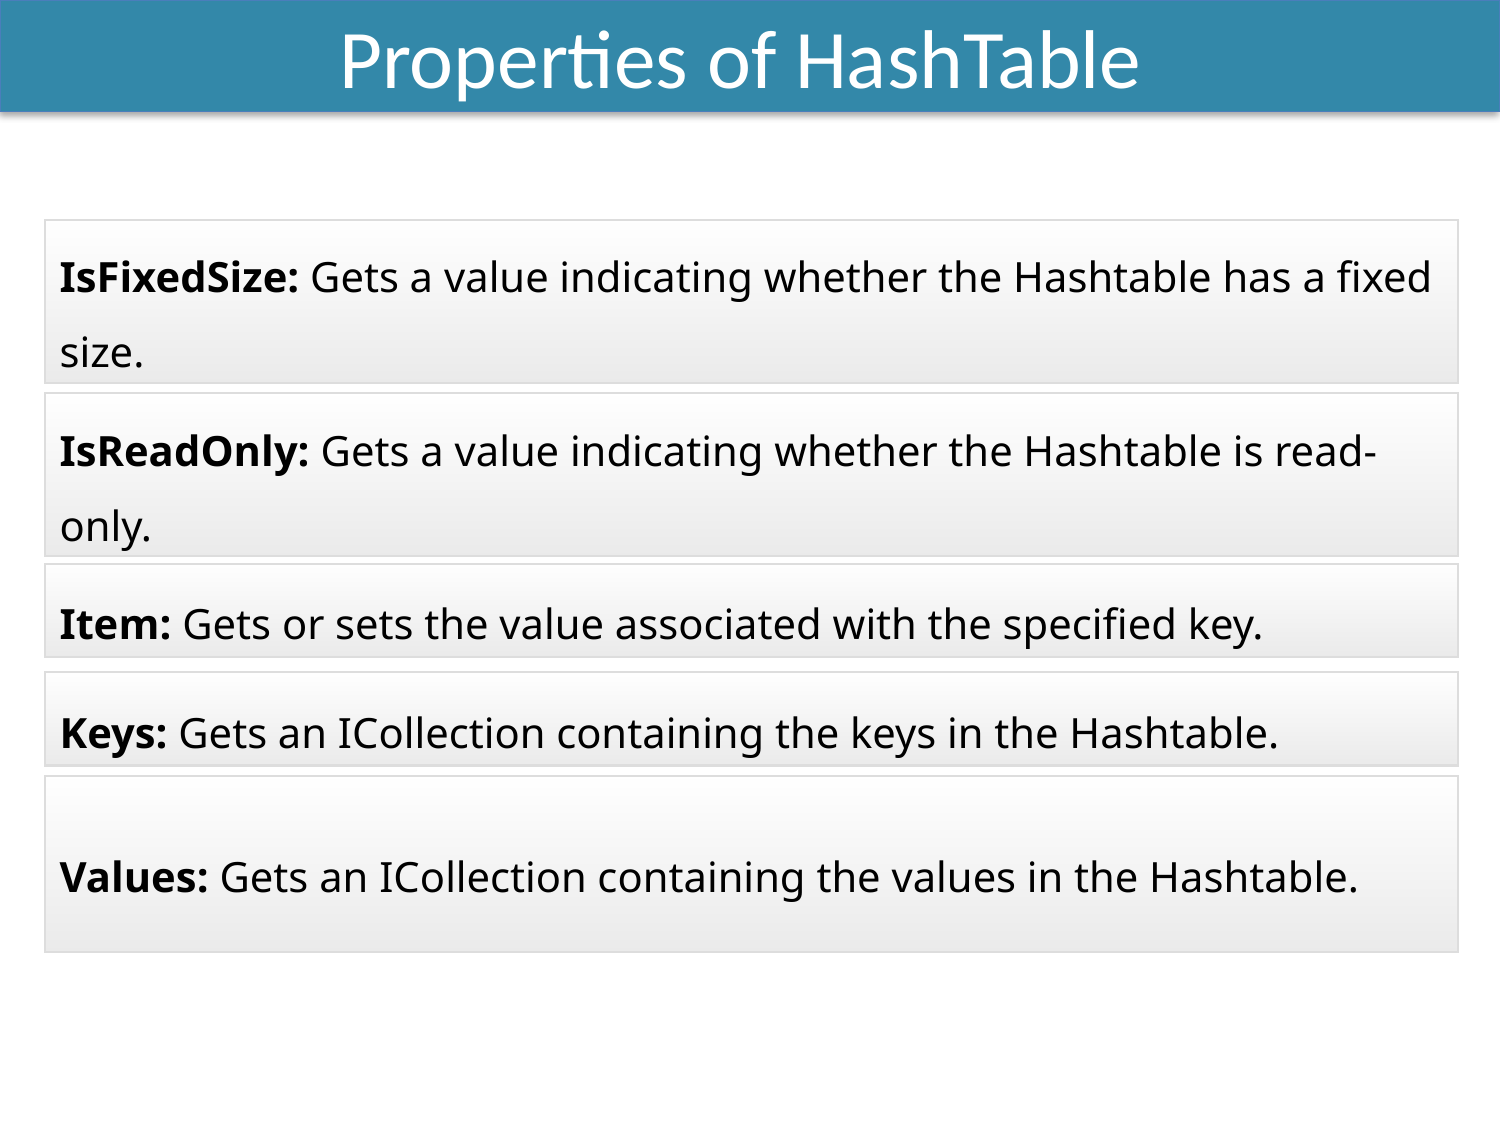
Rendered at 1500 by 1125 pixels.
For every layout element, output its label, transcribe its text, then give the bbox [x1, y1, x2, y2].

text_box IsFixedSize: Gets a value indicating whether the Hashtable has a fixed size. [44, 219, 1459, 383]
text_box Properties of HashTable [0, 0, 1500, 112]
text_box IsReadOnly: Gets a value indicating whether the Hashtable is read-only. [44, 393, 1459, 557]
text_box Keys: Gets an ICollection containing the keys in the Hashtable. [44, 672, 1459, 766]
text_box Values: Gets an ICollection containing the values in the Hashtable. [44, 775, 1459, 952]
text_box Item: Gets or sets the value associated with the specified key. [44, 563, 1459, 657]
